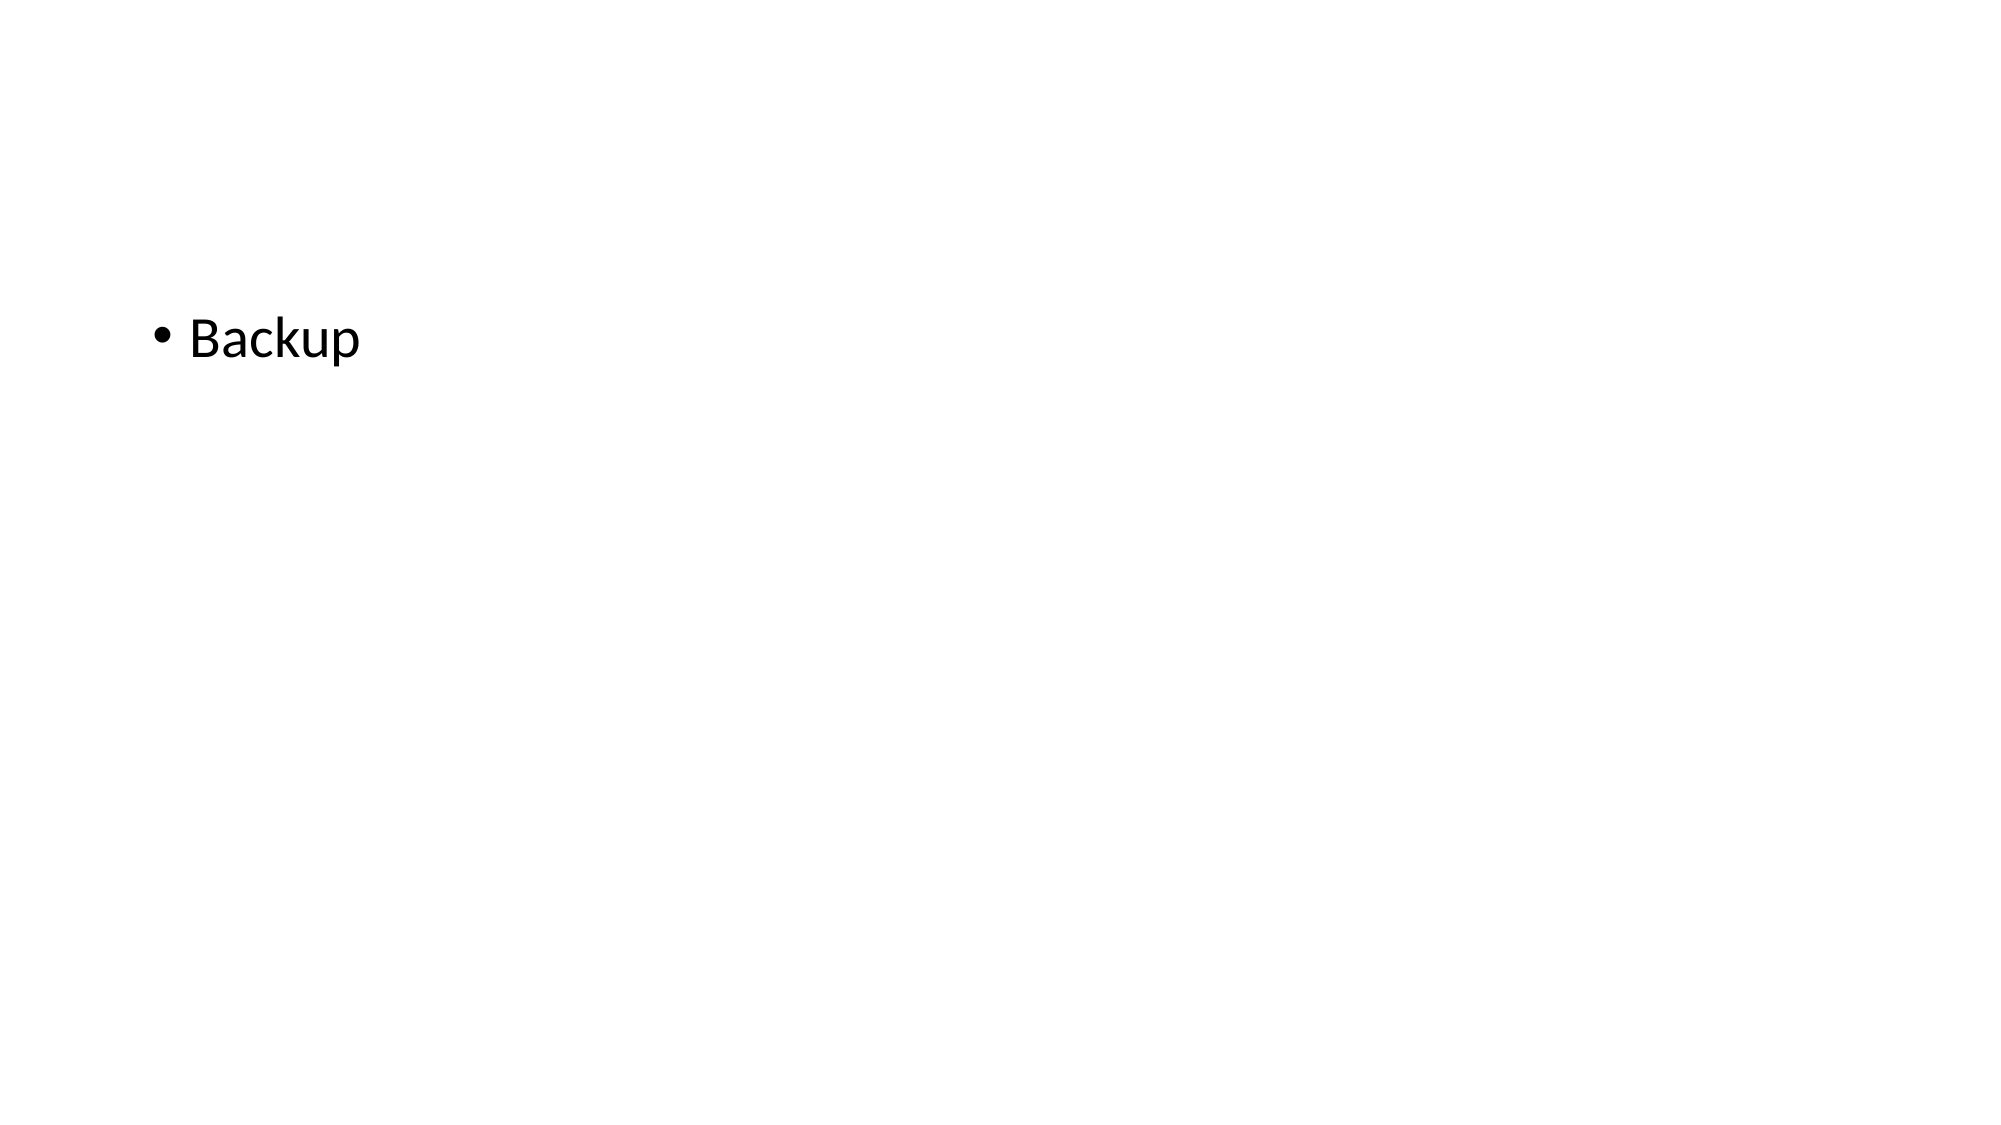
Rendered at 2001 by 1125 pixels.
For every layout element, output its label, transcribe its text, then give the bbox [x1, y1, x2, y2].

list Backup [137, 299, 1863, 1014]
